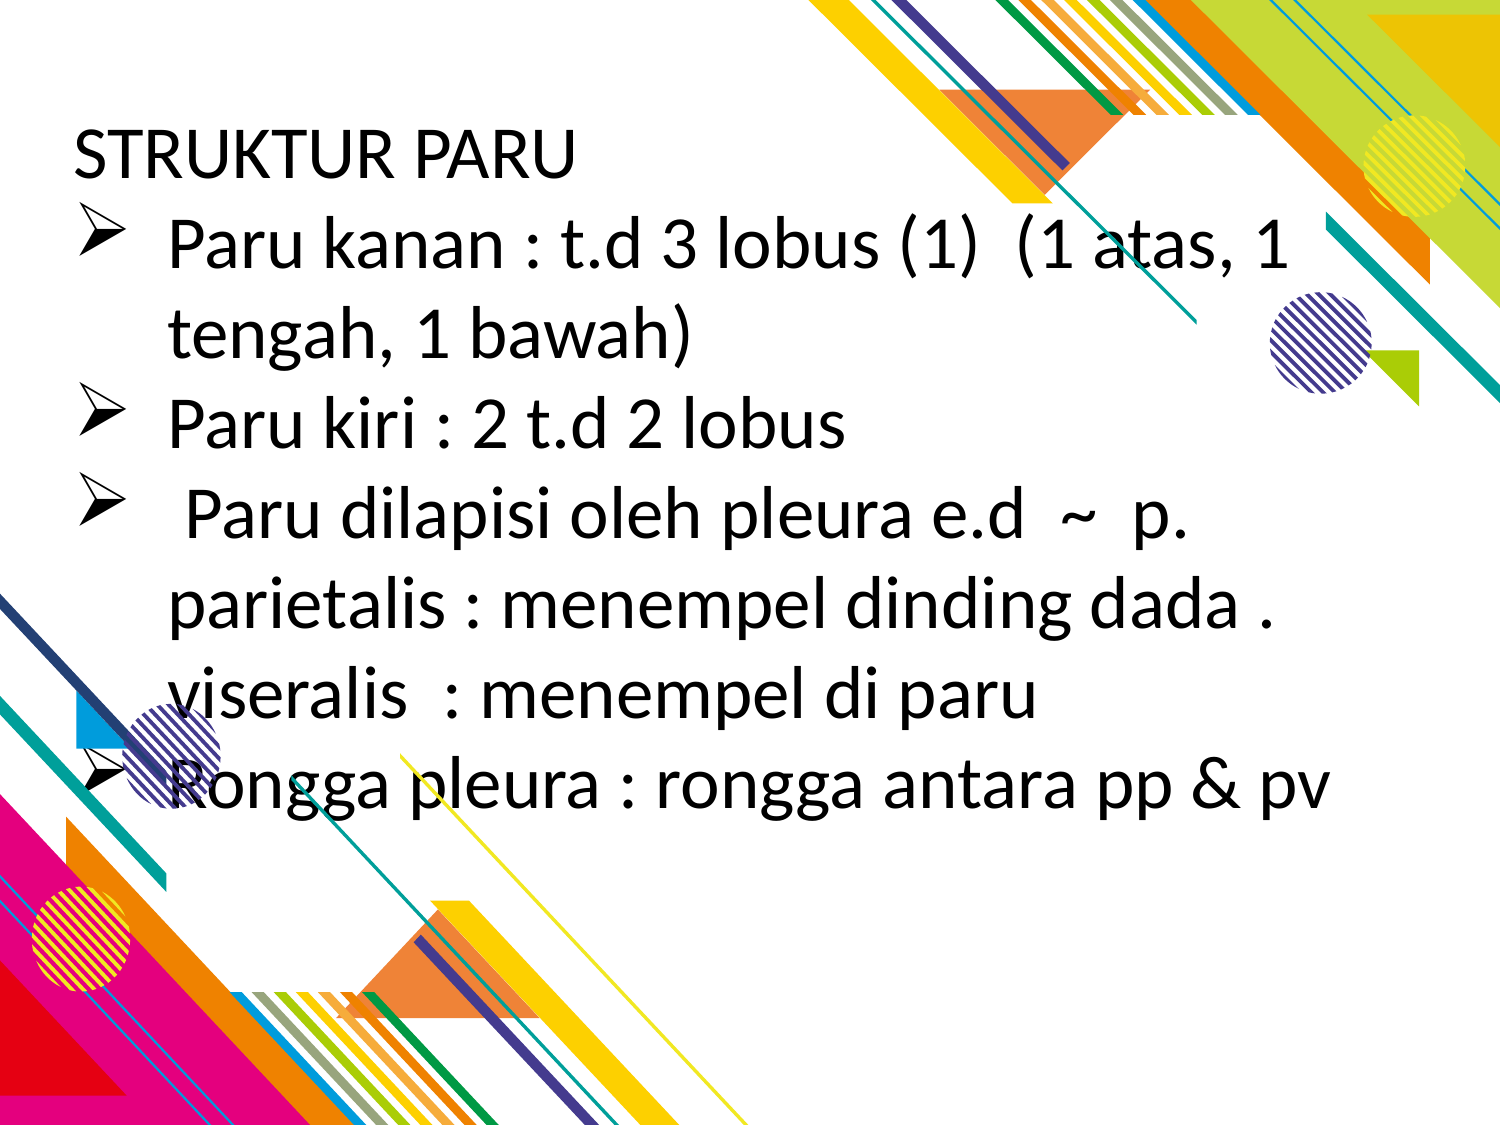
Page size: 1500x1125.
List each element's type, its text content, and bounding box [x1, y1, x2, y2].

picture [789, 0, 1500, 410]
text_box STRUKTUR PARU Paru kanan : t.d 3 lobus (1) (1 atas, 1 tengah, 1 bawah) Paru kiri : 2 t.d 2 lobus Paru dilapisi oleh pleura e.d ~ p. parietalis : menempel dinding dada . viseralis : menempel di paru Rongga pleura : rongga antara pp & pv [58, 96, 1417, 831]
picture [0, 585, 753, 1125]
